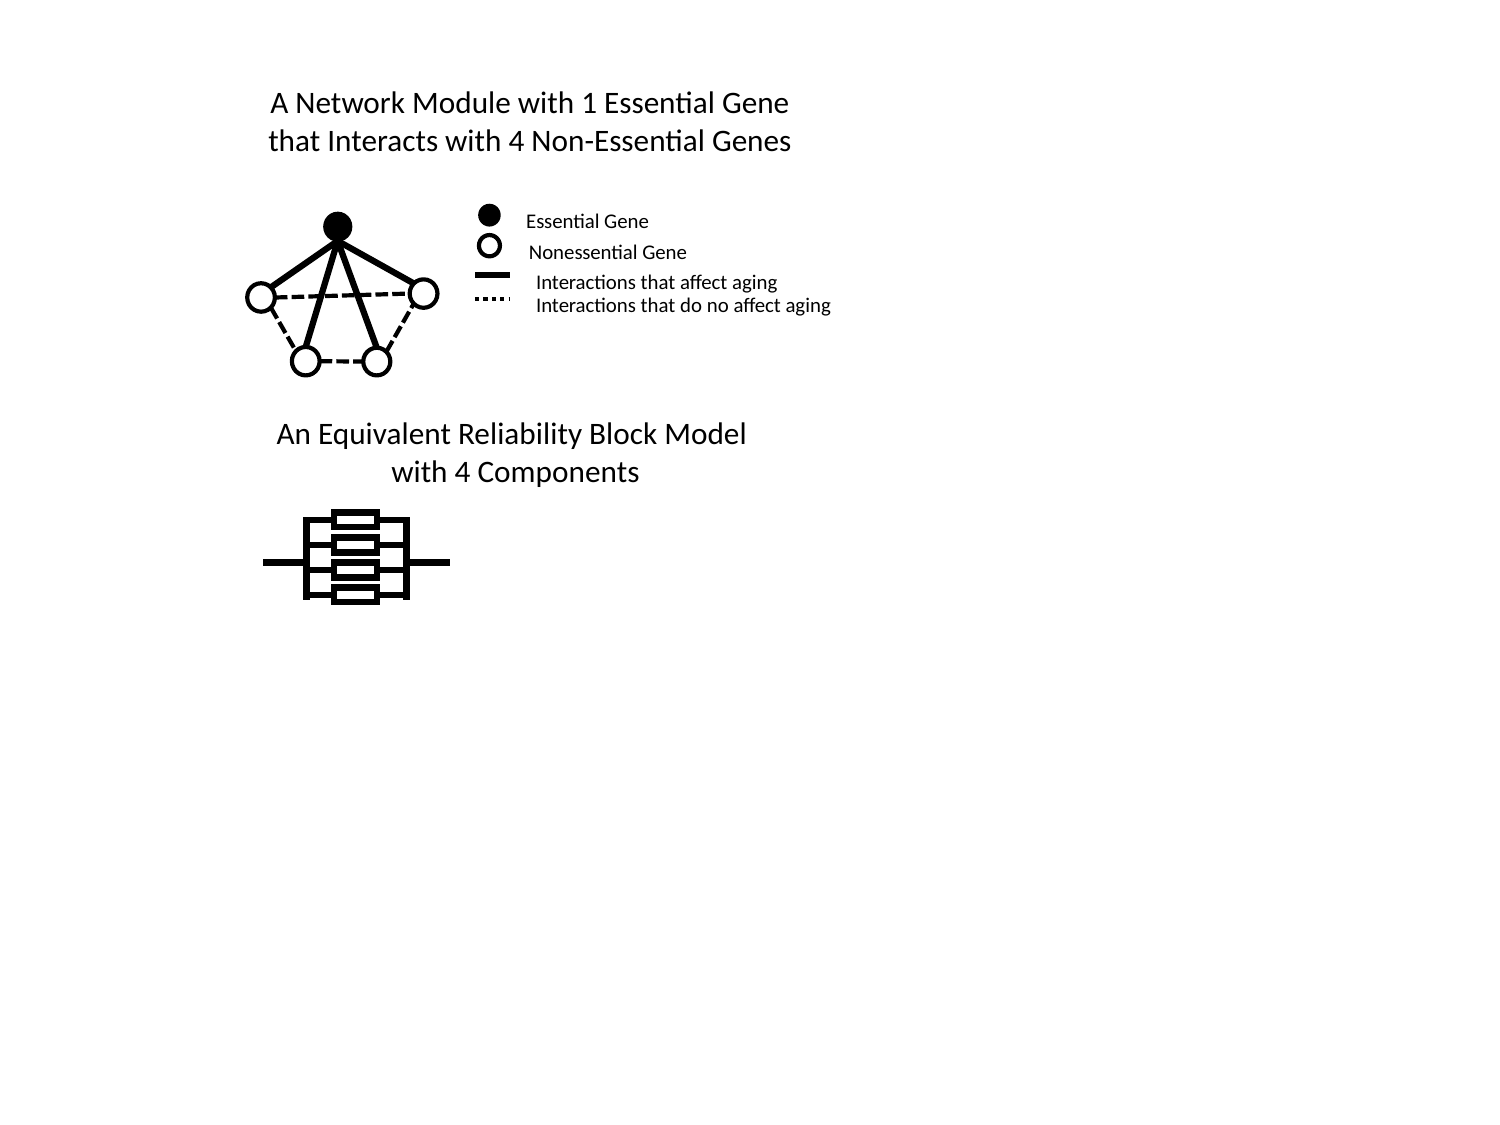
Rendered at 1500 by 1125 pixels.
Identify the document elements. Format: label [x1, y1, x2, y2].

text_box [246, 74, 851, 603]
